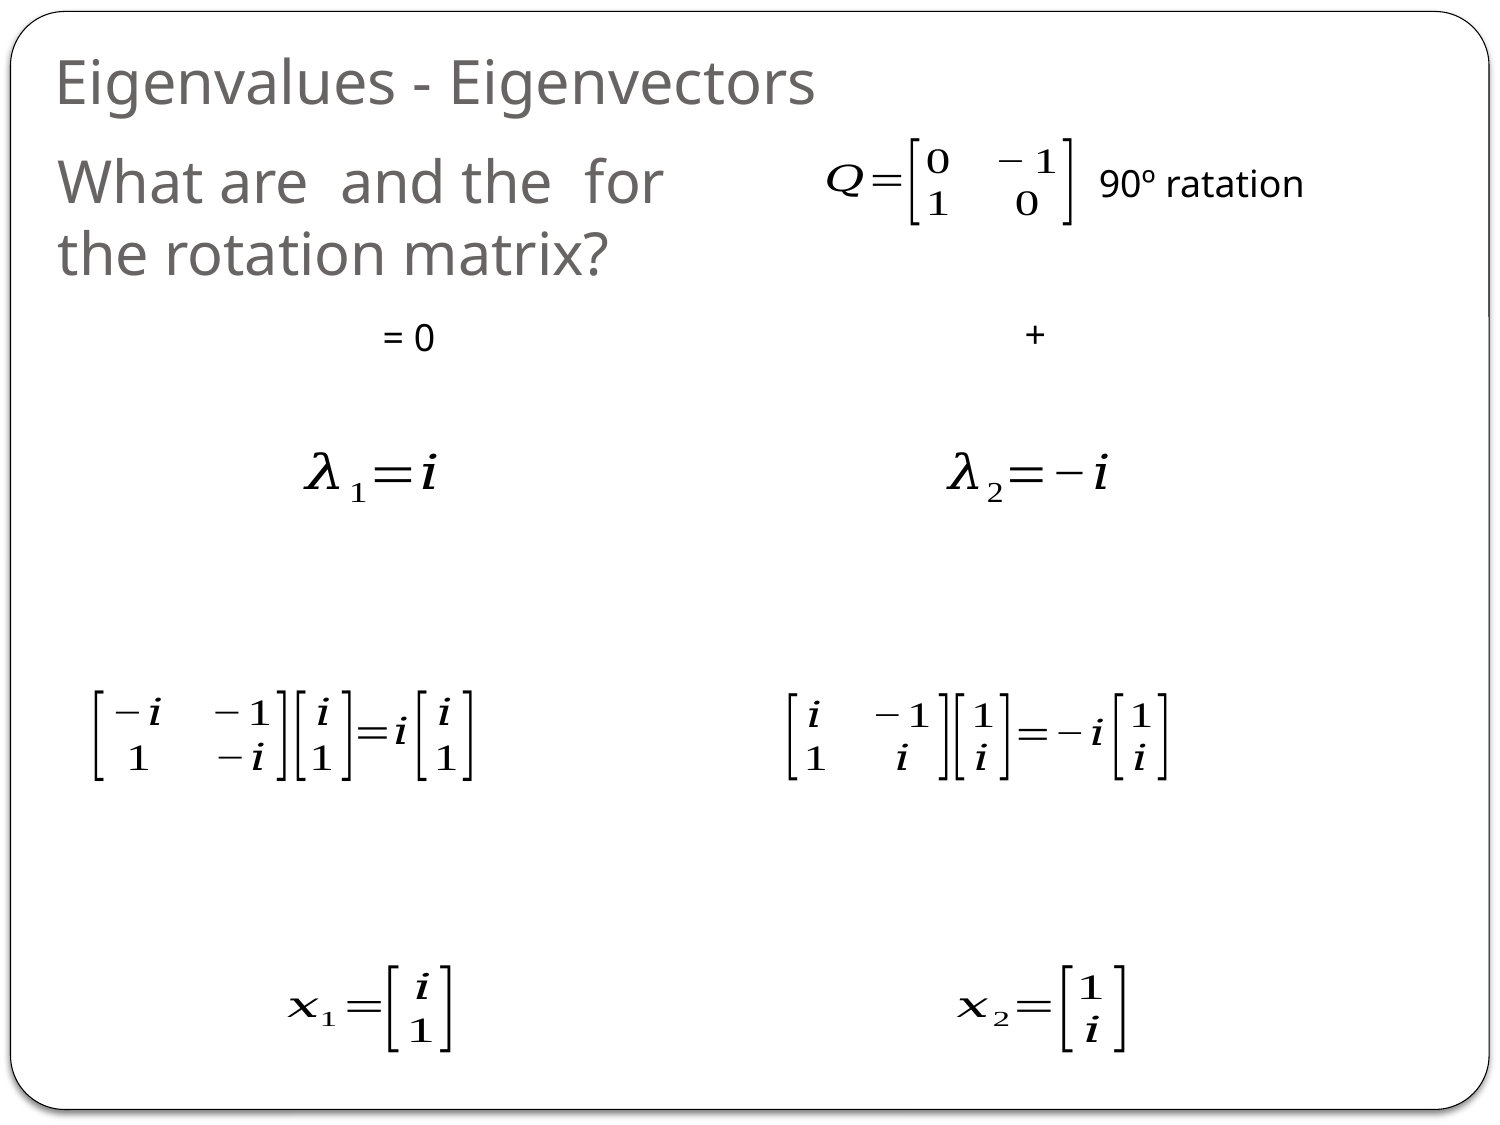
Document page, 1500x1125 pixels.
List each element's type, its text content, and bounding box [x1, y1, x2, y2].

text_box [90, 303, 1243, 1055]
text_box 90º ratation [1083, 152, 1320, 213]
text_box Eigenvalues - Eigenvectors [40, 36, 857, 197]
